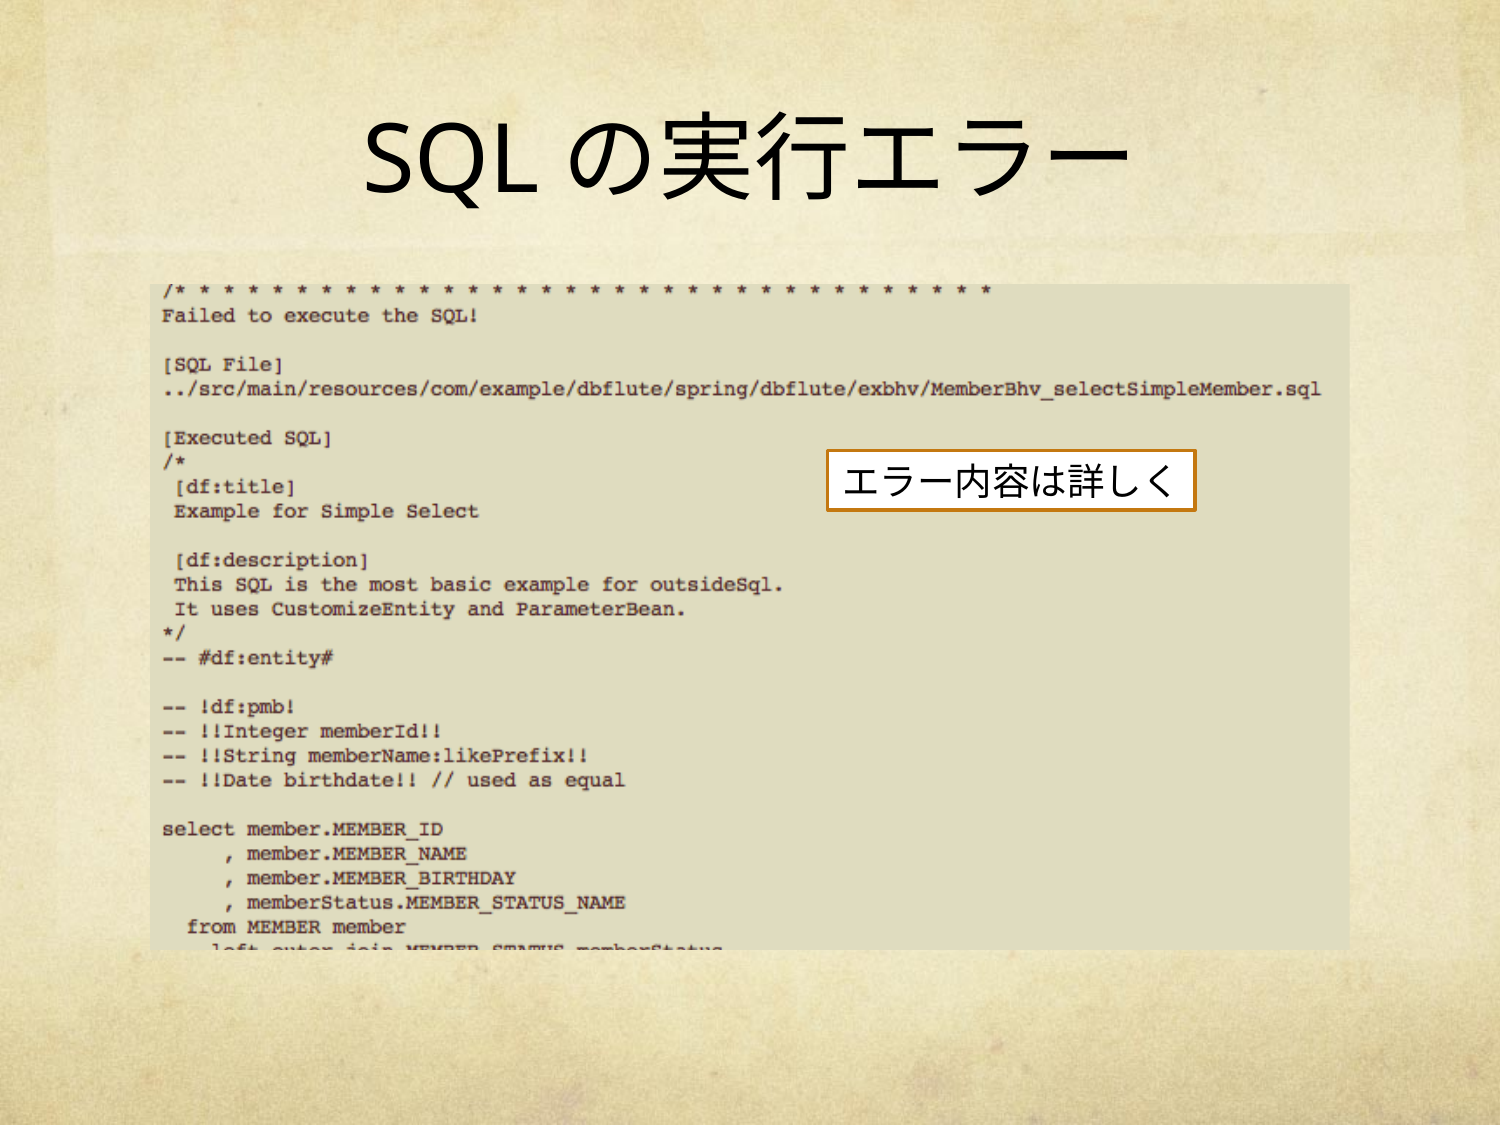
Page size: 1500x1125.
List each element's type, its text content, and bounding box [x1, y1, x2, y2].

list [149, 284, 1351, 951]
title SQLの実行エラー [150, 82, 1350, 225]
picture [0, 0, 1500, 1125]
